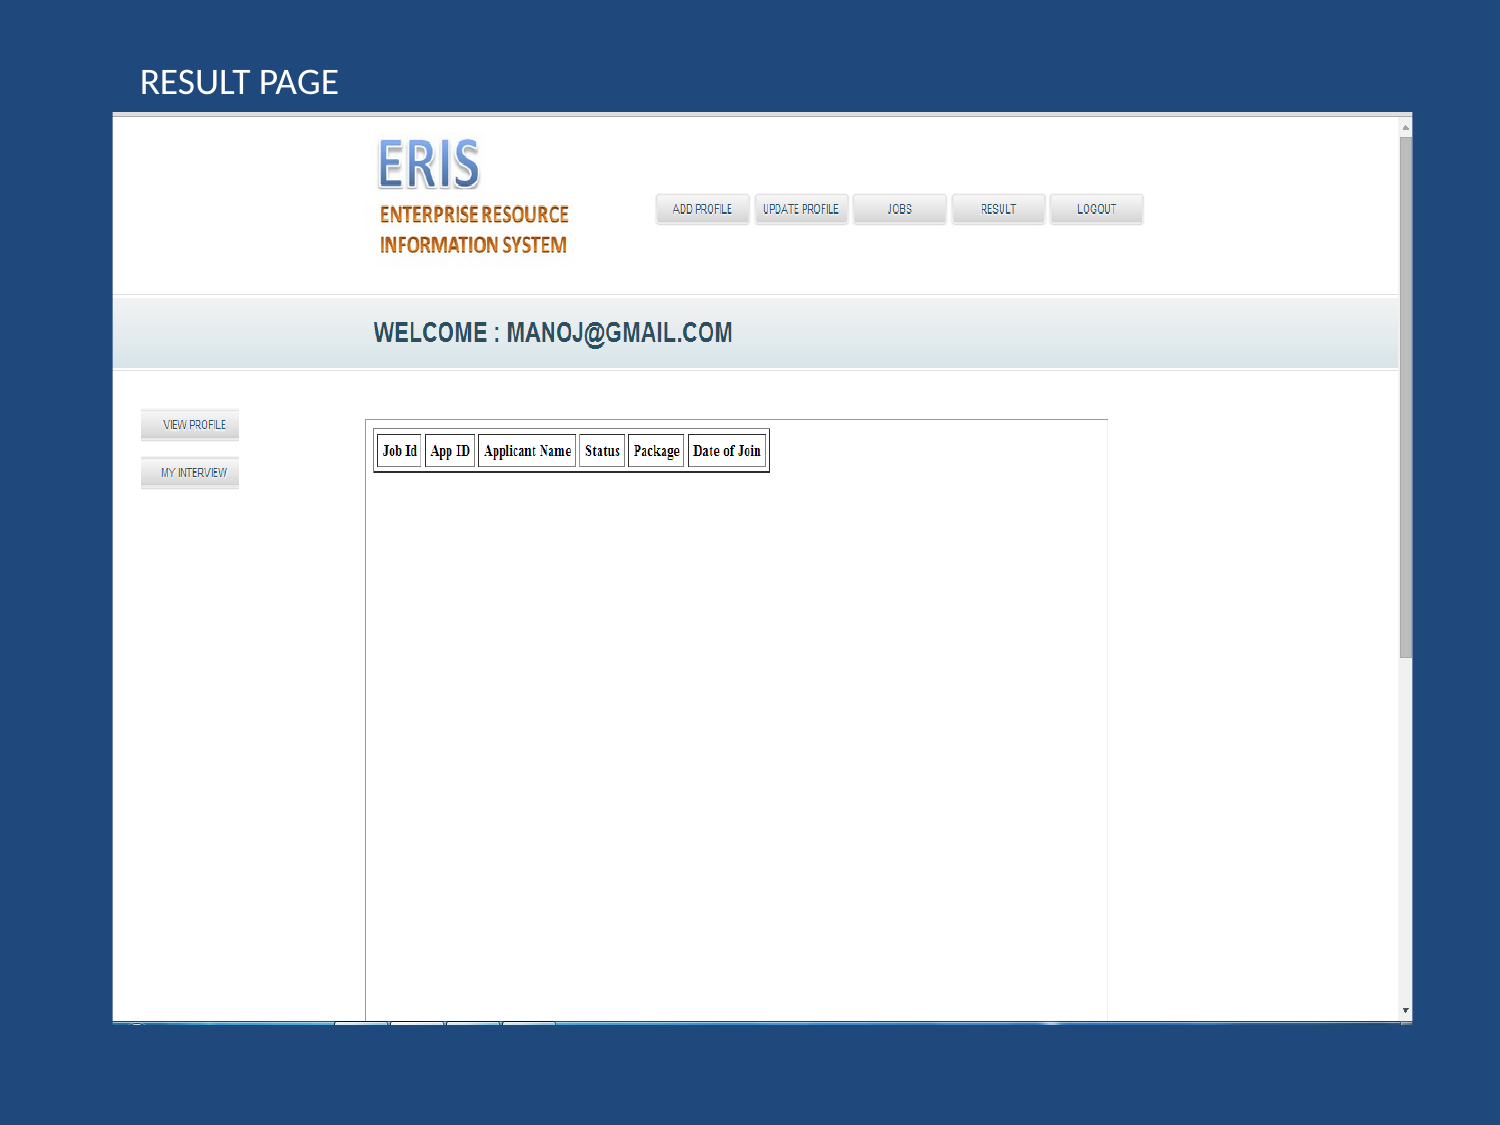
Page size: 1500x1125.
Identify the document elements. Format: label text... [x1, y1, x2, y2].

text_box RESULT PAGE [125, 49, 538, 110]
picture [112, 112, 1413, 1026]
